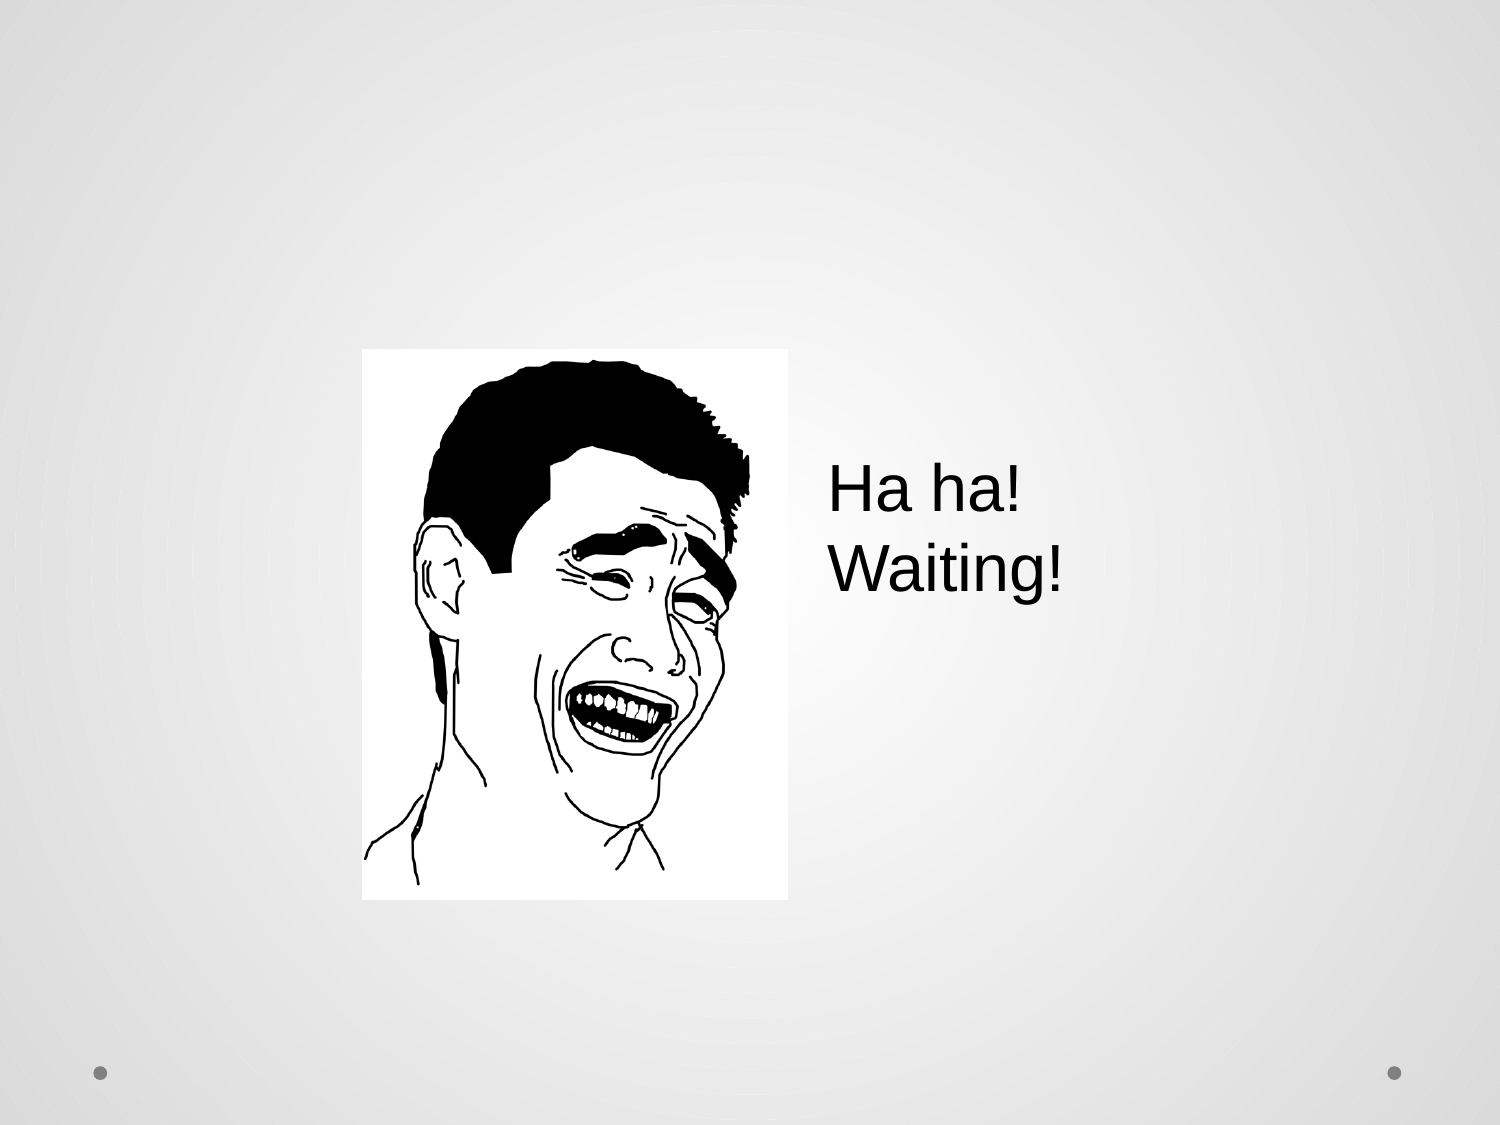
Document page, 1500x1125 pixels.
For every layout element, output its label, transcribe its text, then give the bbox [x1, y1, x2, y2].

text_box Ha ha! Waiting! [812, 437, 1213, 613]
picture [362, 349, 788, 901]
